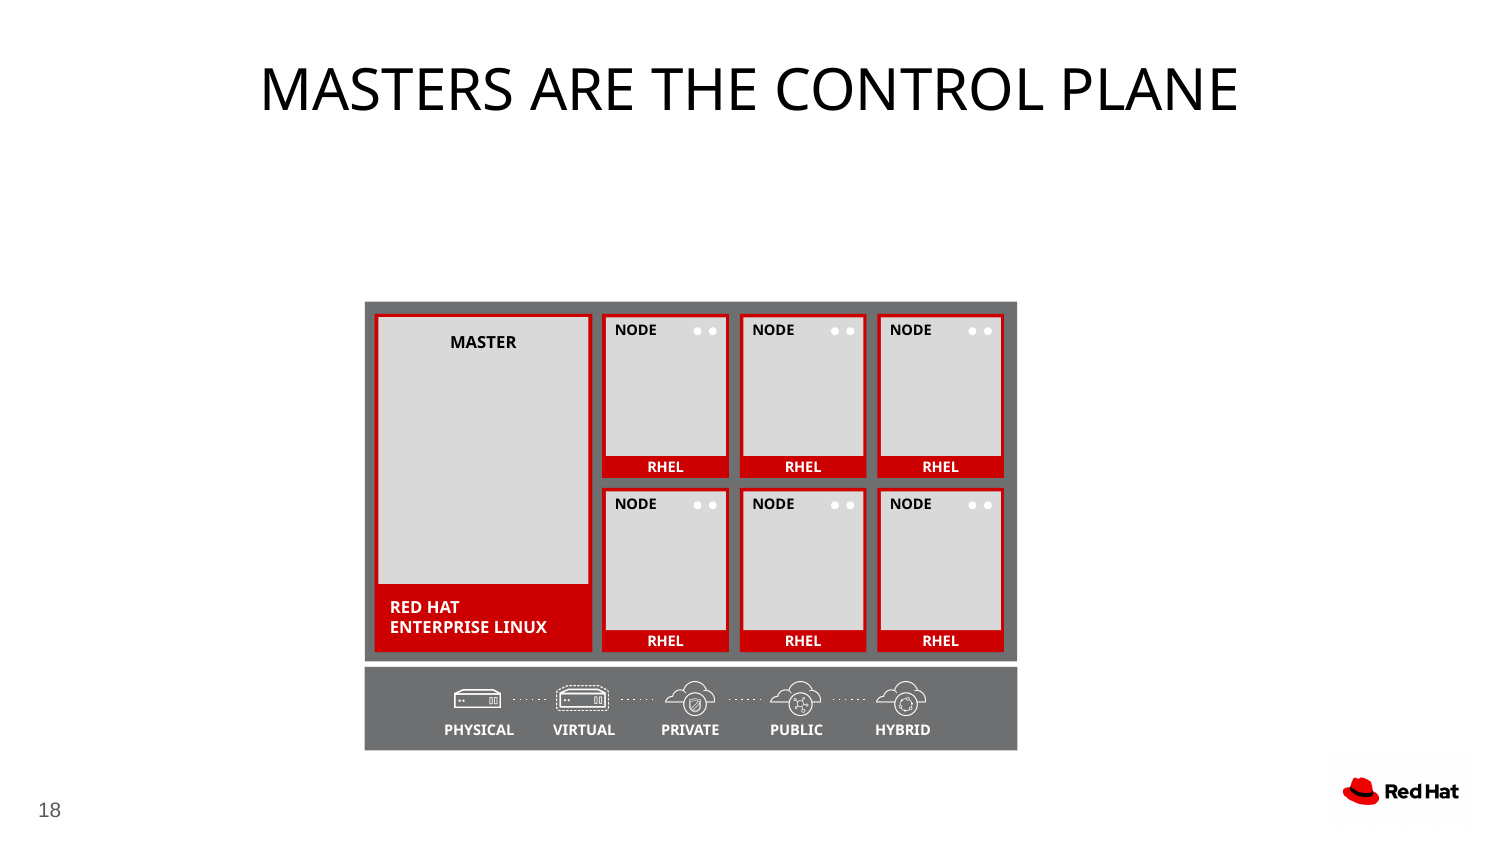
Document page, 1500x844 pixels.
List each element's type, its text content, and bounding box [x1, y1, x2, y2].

text_box [997, 487, 1004, 617]
text_box [364, 301, 1018, 662]
text_box [739, 524, 743, 617]
text_box [880, 317, 1001, 443]
text_box [722, 313, 729, 443]
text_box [736, 305, 855, 342]
text_box [997, 313, 1004, 443]
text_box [599, 479, 717, 517]
text_box RHEL [739, 443, 867, 477]
text_box [859, 313, 867, 443]
text_box [722, 487, 729, 617]
slide_number ‹#› [16, 776, 77, 842]
text_box [605, 491, 726, 617]
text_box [736, 479, 855, 517]
picture [1325, 751, 1475, 831]
text_box [880, 491, 1001, 617]
text_box [739, 350, 743, 443]
text_box RHEL [602, 443, 729, 477]
text_box RHEL [877, 617, 1004, 651]
text_box RHEL [877, 443, 1004, 477]
text_box [743, 491, 864, 617]
text_box [859, 487, 867, 617]
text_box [599, 305, 717, 342]
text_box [874, 479, 992, 517]
title MASTERS ARE THE CONTROL PLANE [135, 0, 1365, 175]
text_box [605, 317, 726, 443]
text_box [364, 666, 1018, 751]
text_box RHEL [602, 617, 729, 651]
text_box RED HAT ENTERPRISE LINUX [374, 313, 593, 653]
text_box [874, 305, 992, 342]
text_box MASTER [378, 317, 589, 584]
text_box [743, 317, 864, 443]
text_box RHEL [739, 617, 867, 651]
